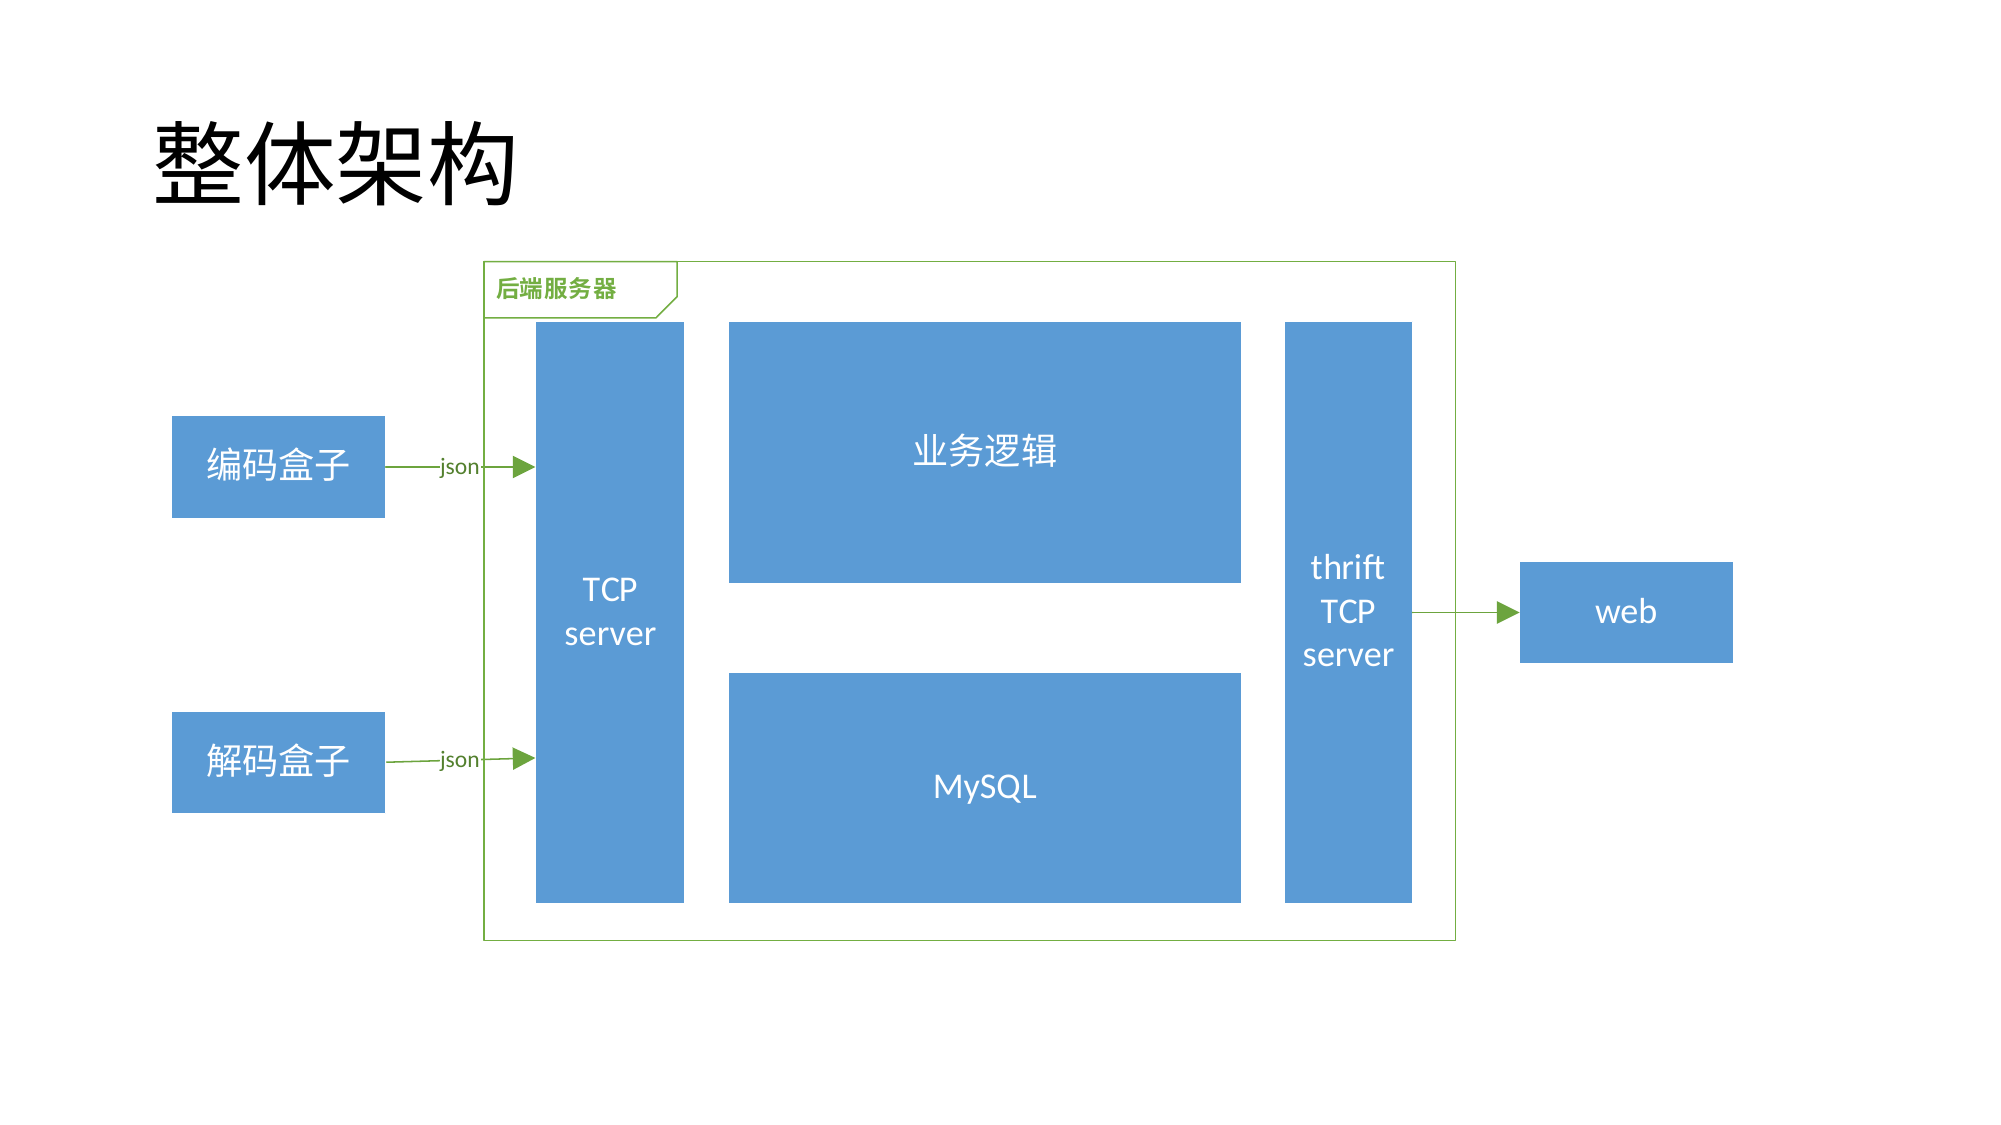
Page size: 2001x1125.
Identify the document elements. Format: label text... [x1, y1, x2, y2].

title 整体架构 [137, 59, 1863, 278]
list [166, 256, 1736, 944]
